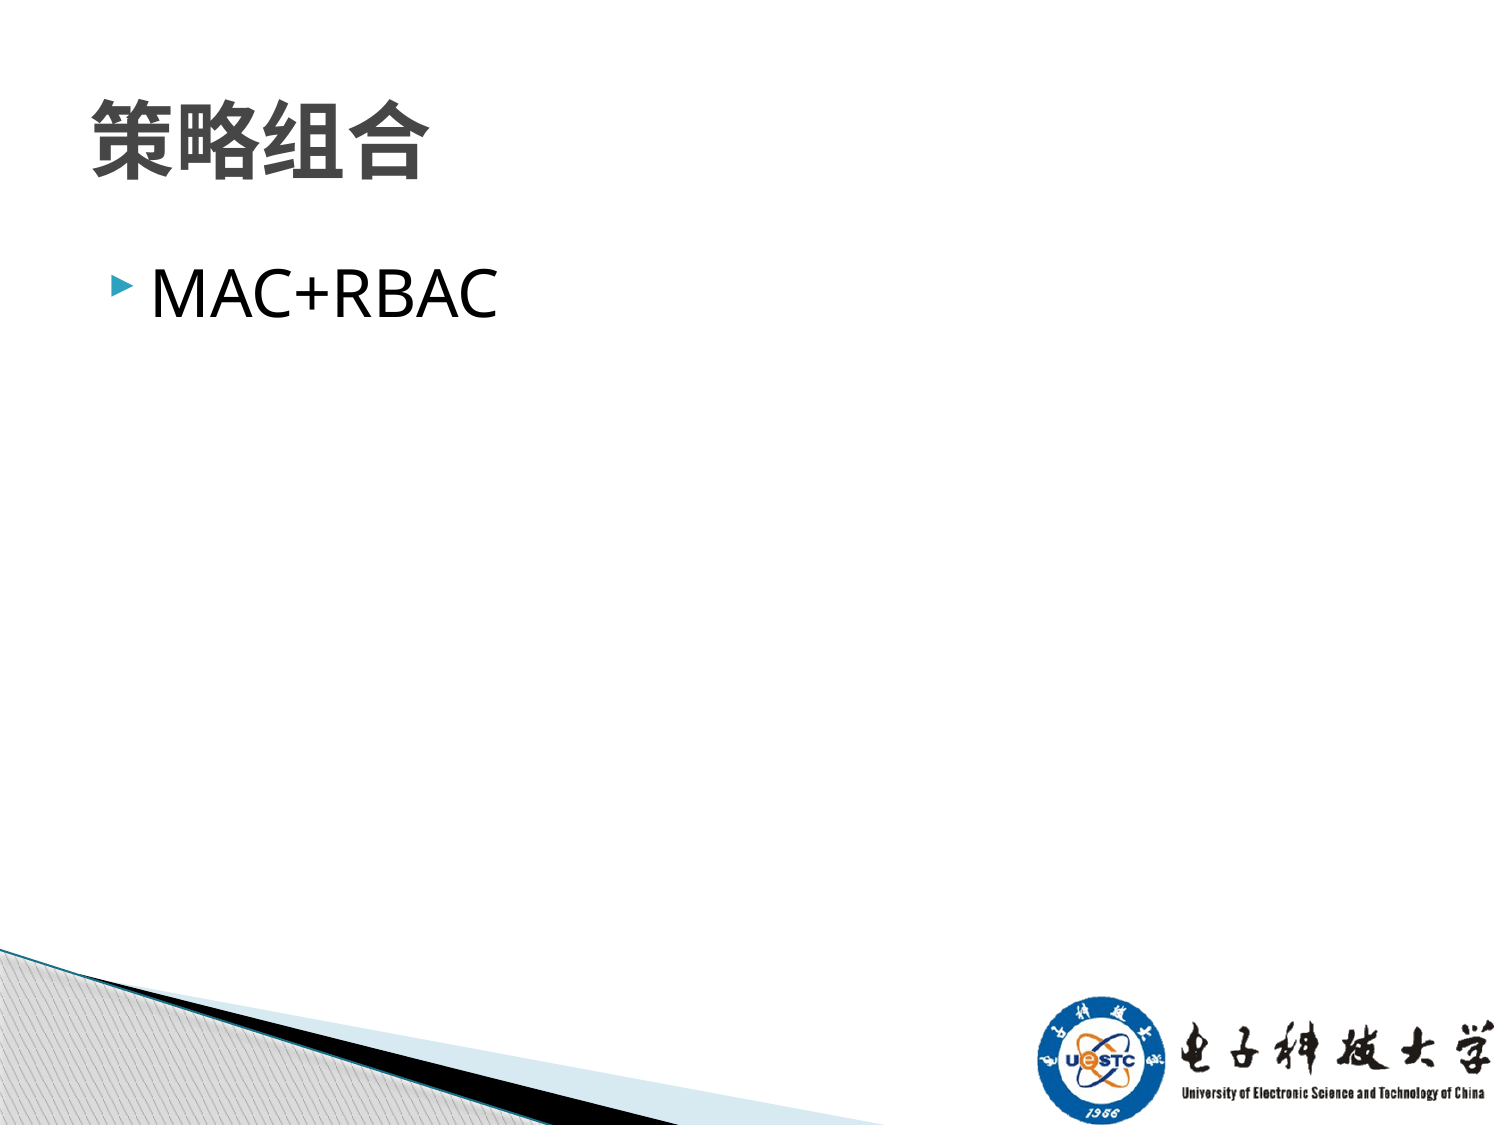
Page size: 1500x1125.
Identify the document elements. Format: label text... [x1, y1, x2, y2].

picture [1037, 995, 1495, 1125]
list MAC+RBAC [75, 243, 1425, 986]
title 策略组合 [75, 45, 1425, 233]
